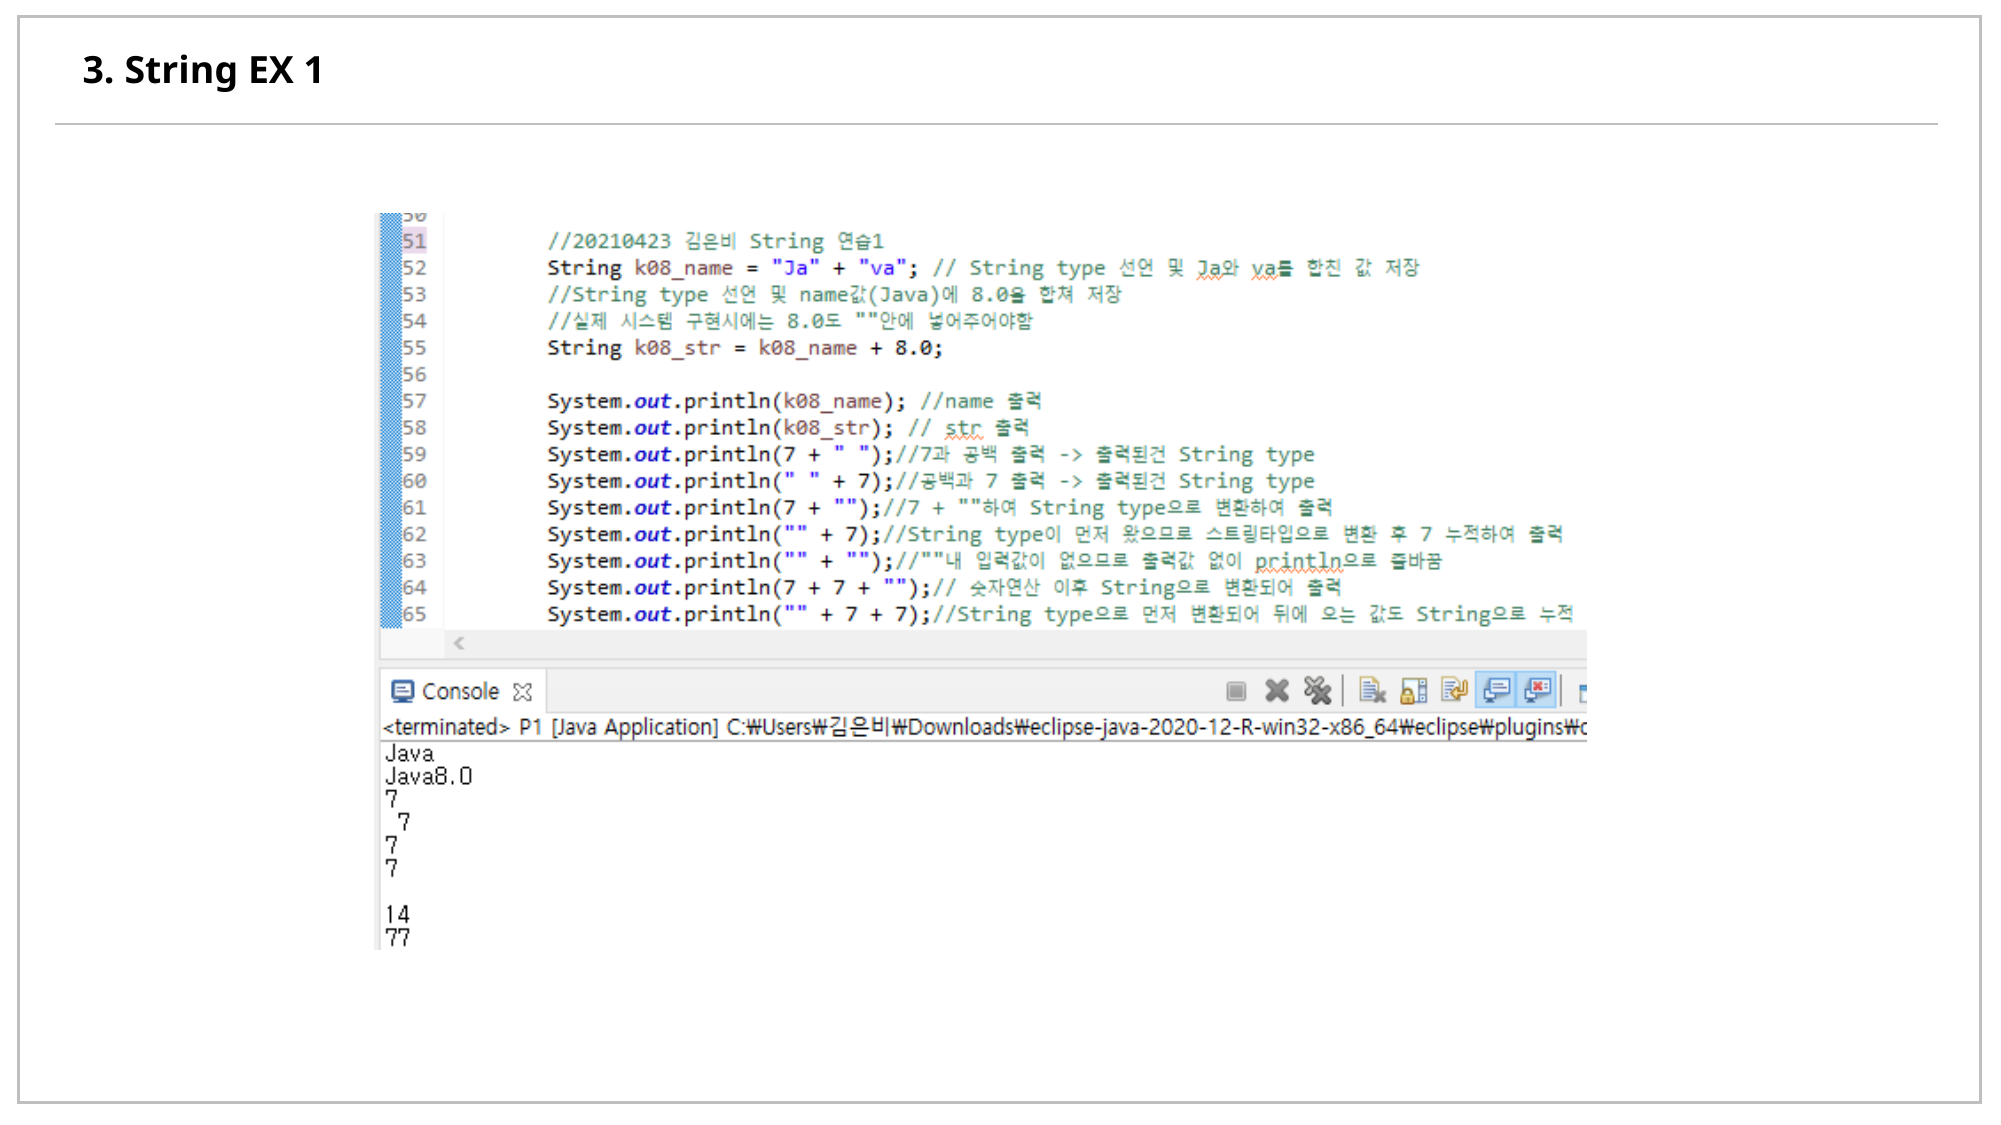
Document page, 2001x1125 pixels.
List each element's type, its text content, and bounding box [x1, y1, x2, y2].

text_box 3. String EX 1 [67, 38, 341, 98]
picture [374, 213, 1587, 950]
